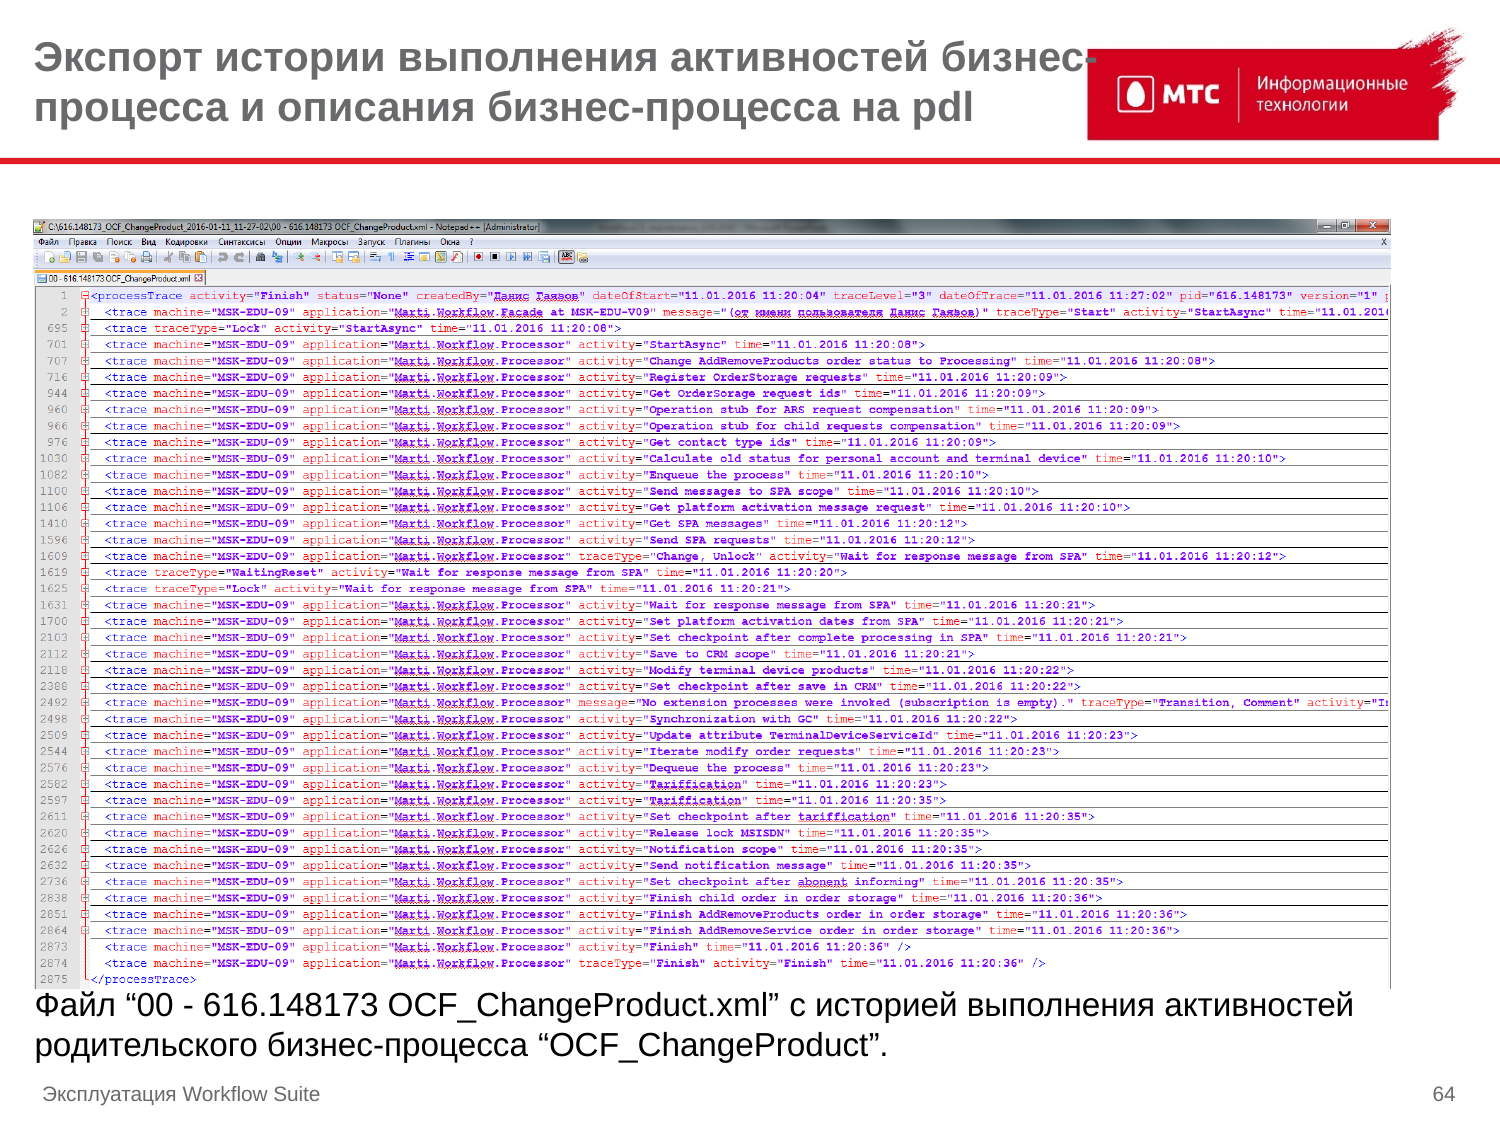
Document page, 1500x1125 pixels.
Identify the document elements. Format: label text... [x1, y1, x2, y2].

picture [1269, 19, 1475, 149]
picture [33, 219, 1391, 989]
title Экспорт истории выполнения активностей бизнес-процесса и описания бизнес-процесса на pdl [33, 7, 1269, 153]
text_box Файл “00 - 616.148173 OCF_ChangeProduct.xml” с историей выполнения активностей родительского бизнес-процесса “OCF_ChangeProduct”. [19, 975, 1461, 1072]
footer Эксплуатация Workflow Suite [41, 1072, 1377, 1107]
slide_number 64 [1390, 1072, 1456, 1106]
